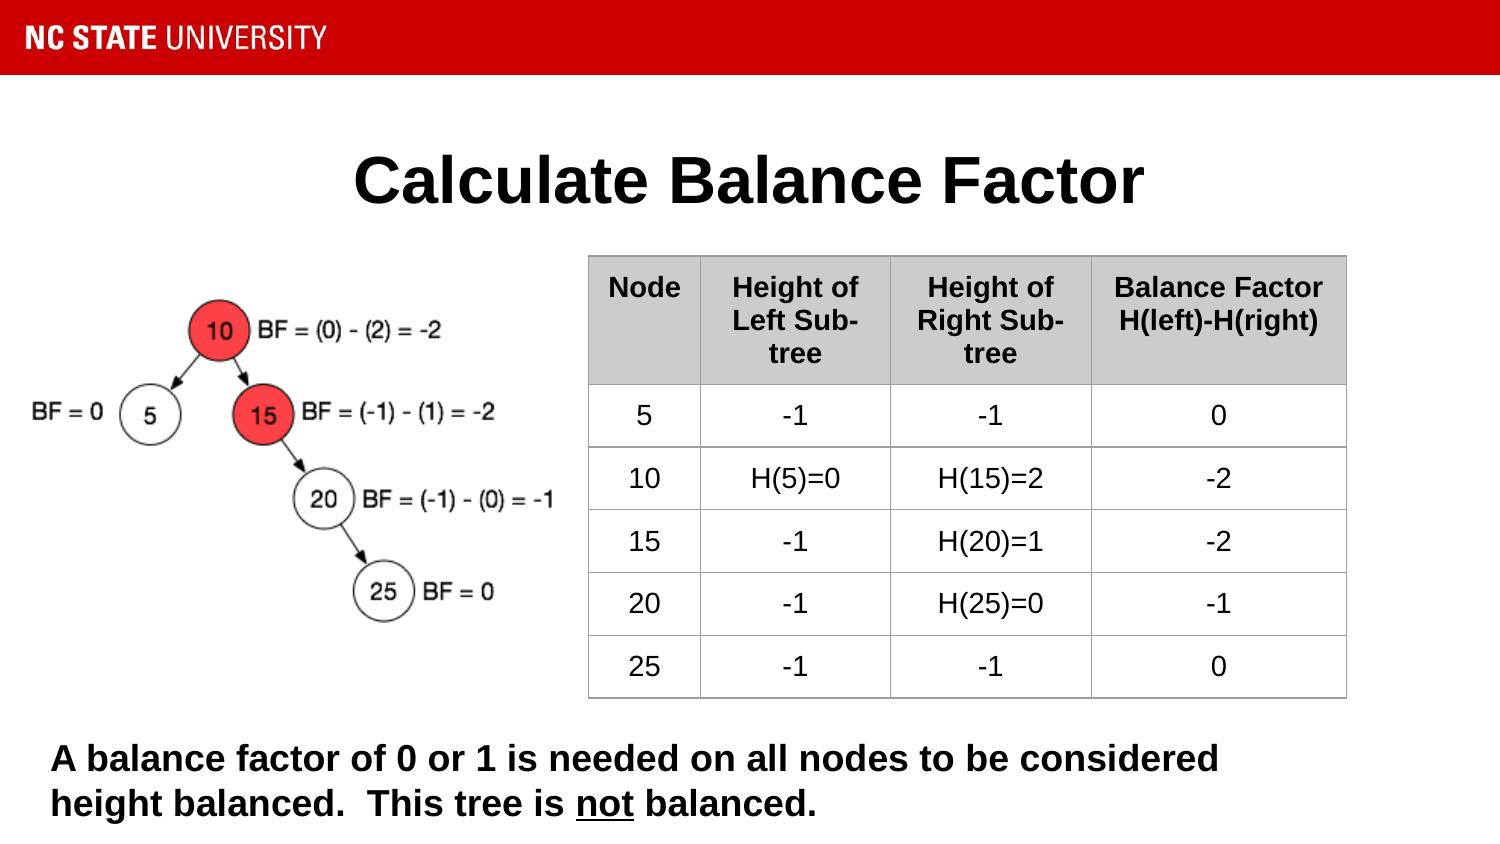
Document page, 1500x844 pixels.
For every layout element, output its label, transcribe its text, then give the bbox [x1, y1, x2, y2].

table_header Height of Left Sub-tree [701, 257, 890, 384]
table_cell -1 [701, 636, 890, 697]
table_cell H(20)=1 [891, 510, 1091, 572]
table_cell 15 [589, 510, 700, 572]
table_cell H(5)=0 [701, 448, 890, 509]
table_cell 25 [589, 636, 700, 697]
table_cell -1 [1092, 573, 1346, 635]
table_cell -1 [891, 636, 1091, 697]
title Calculate Balance Factor [75, 110, 1425, 243]
table_cell -1 [891, 385, 1091, 446]
table_cell 10 [589, 448, 700, 509]
table_header Node [589, 257, 700, 384]
table_cell H(25)=0 [891, 573, 1091, 635]
table_cell -1 [701, 573, 890, 635]
table_cell 5 [589, 385, 700, 446]
table_cell -1 [701, 385, 890, 446]
picture [0, 0, 1500, 75]
text_box A balance factor of 0 or 1 is needed on all nodes to be considered height balanced. This tree is not balanced. [34, 719, 1331, 816]
picture [24, 298, 564, 624]
table_cell -2 [1092, 510, 1346, 572]
table_cell 20 [589, 573, 700, 635]
table_header Balance Factor H(left)-H(right) [1092, 257, 1346, 384]
table_cell H(15)=2 [891, 448, 1091, 509]
table_cell 0 [1092, 636, 1346, 697]
table_header Height of Right Sub-tree [891, 257, 1091, 384]
table_cell -1 [701, 510, 890, 572]
table_cell 0 [1092, 385, 1346, 446]
table_cell -2 [1092, 448, 1346, 509]
